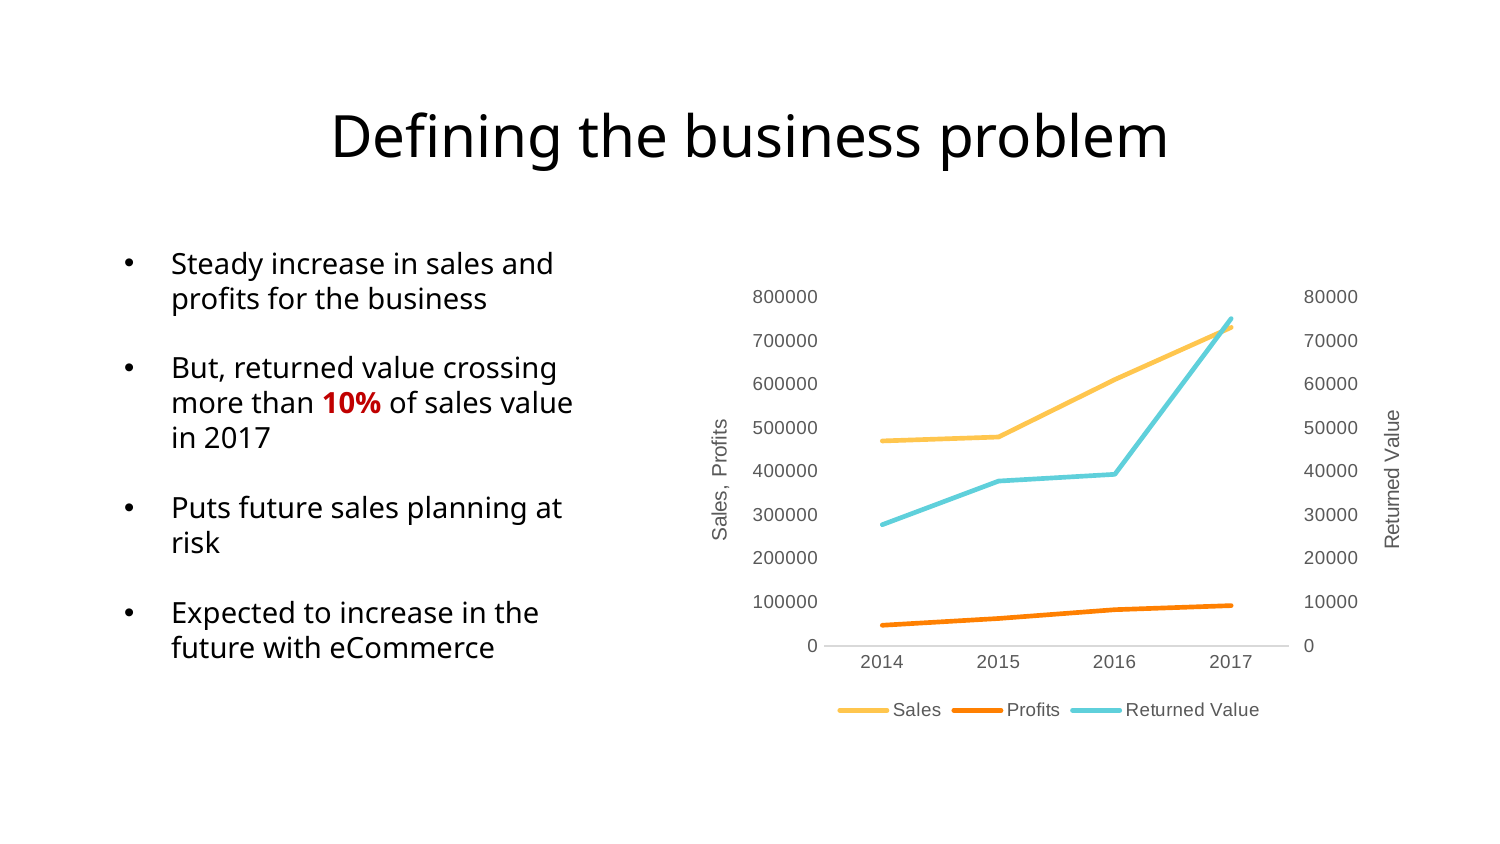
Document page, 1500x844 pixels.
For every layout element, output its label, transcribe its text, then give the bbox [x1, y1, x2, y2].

chart [674, 277, 1426, 728]
title Defining the business problem [75, 94, 1425, 174]
text_box Steady increase in sales and profits for the business But, returned value crossing more than 10% of sales value in 2017 Puts future sales planning at risk Expected to increase in the future with eCommerce [109, 229, 620, 680]
